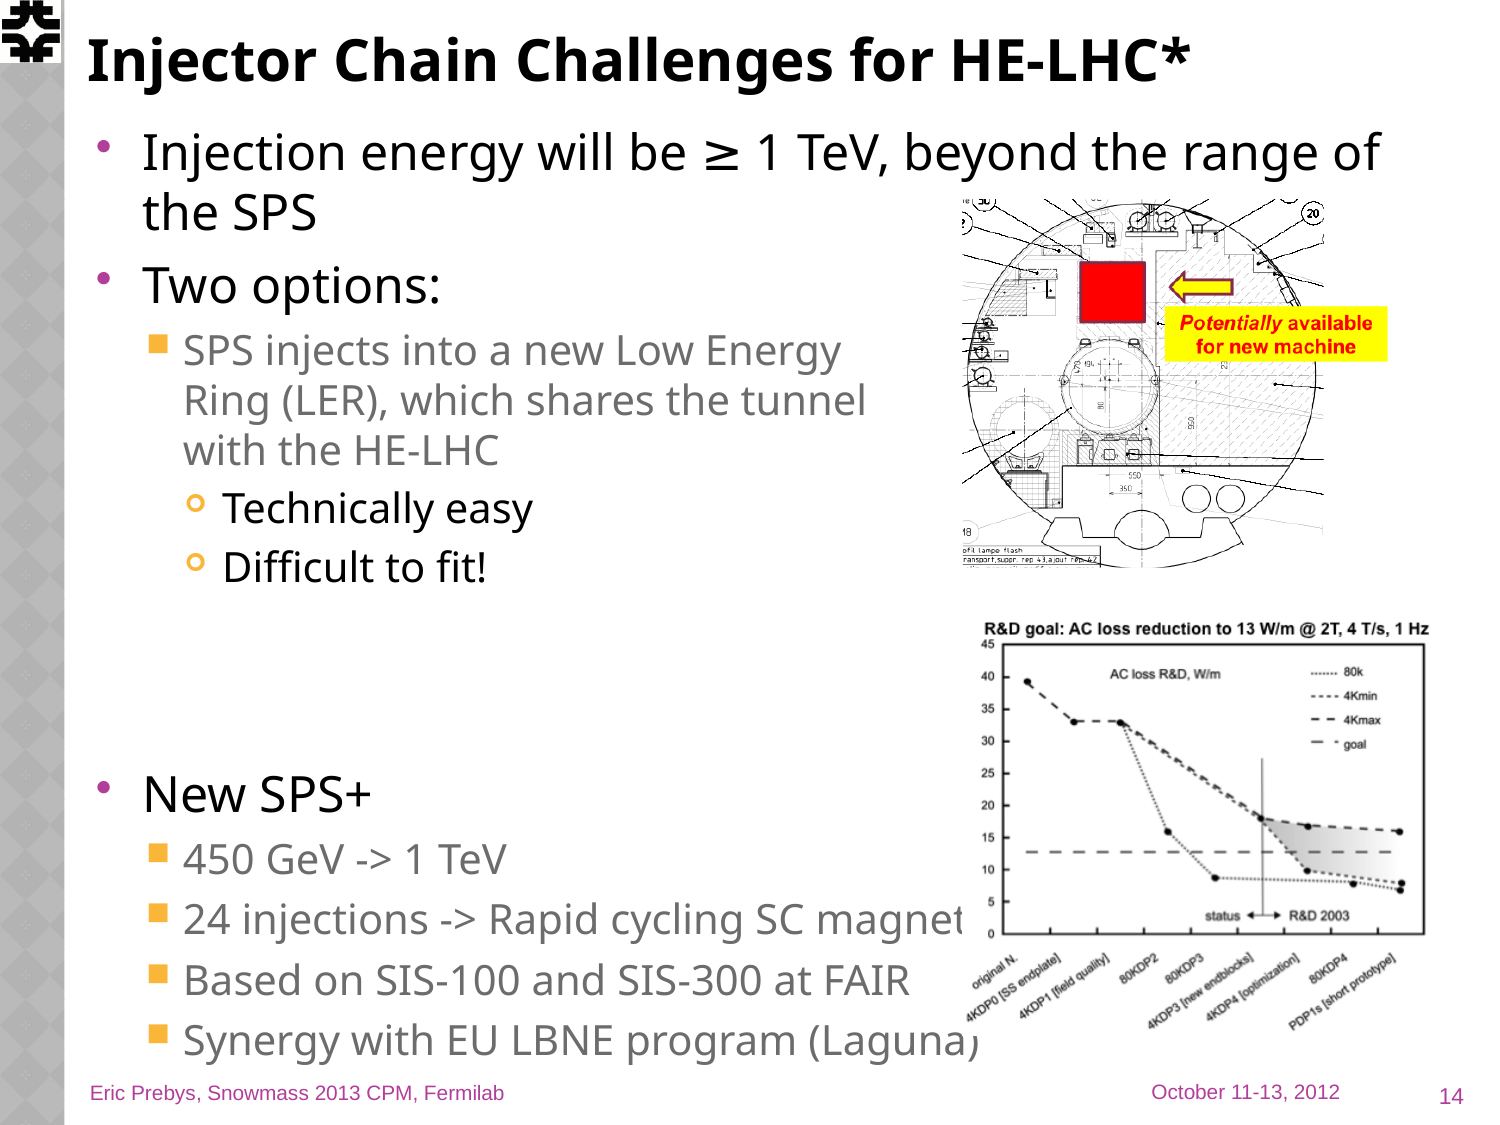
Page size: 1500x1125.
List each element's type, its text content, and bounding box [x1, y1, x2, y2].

picture [962, 199, 1388, 569]
picture [961, 612, 1442, 1037]
footer Eric Prebys, Snowmass 2013 CPM, Fermilab [75, 1075, 709, 1105]
list Injection energy will be ≥ 1 TeV, beyond the range of the SPS Two options: SPS injects into a new Low Energy Ring (LER), which shares the tunnel with the HE-LHC Technically easy Difficult to fit! New SPS+ 450 GeV -> 1 TeV 24 injections -> Rapid cycling SC magnets Based on SIS-100 and SIS-300 at FAIR Synergy with EU LBNE program (Laguna) [82, 112, 1437, 438]
picture [0, 0, 61, 63]
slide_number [941, 1077, 1355, 1104]
title Injector Chain Challenges for HE-LHC* [80, 20, 1436, 93]
slide_number 14 [1367, 1071, 1465, 1110]
